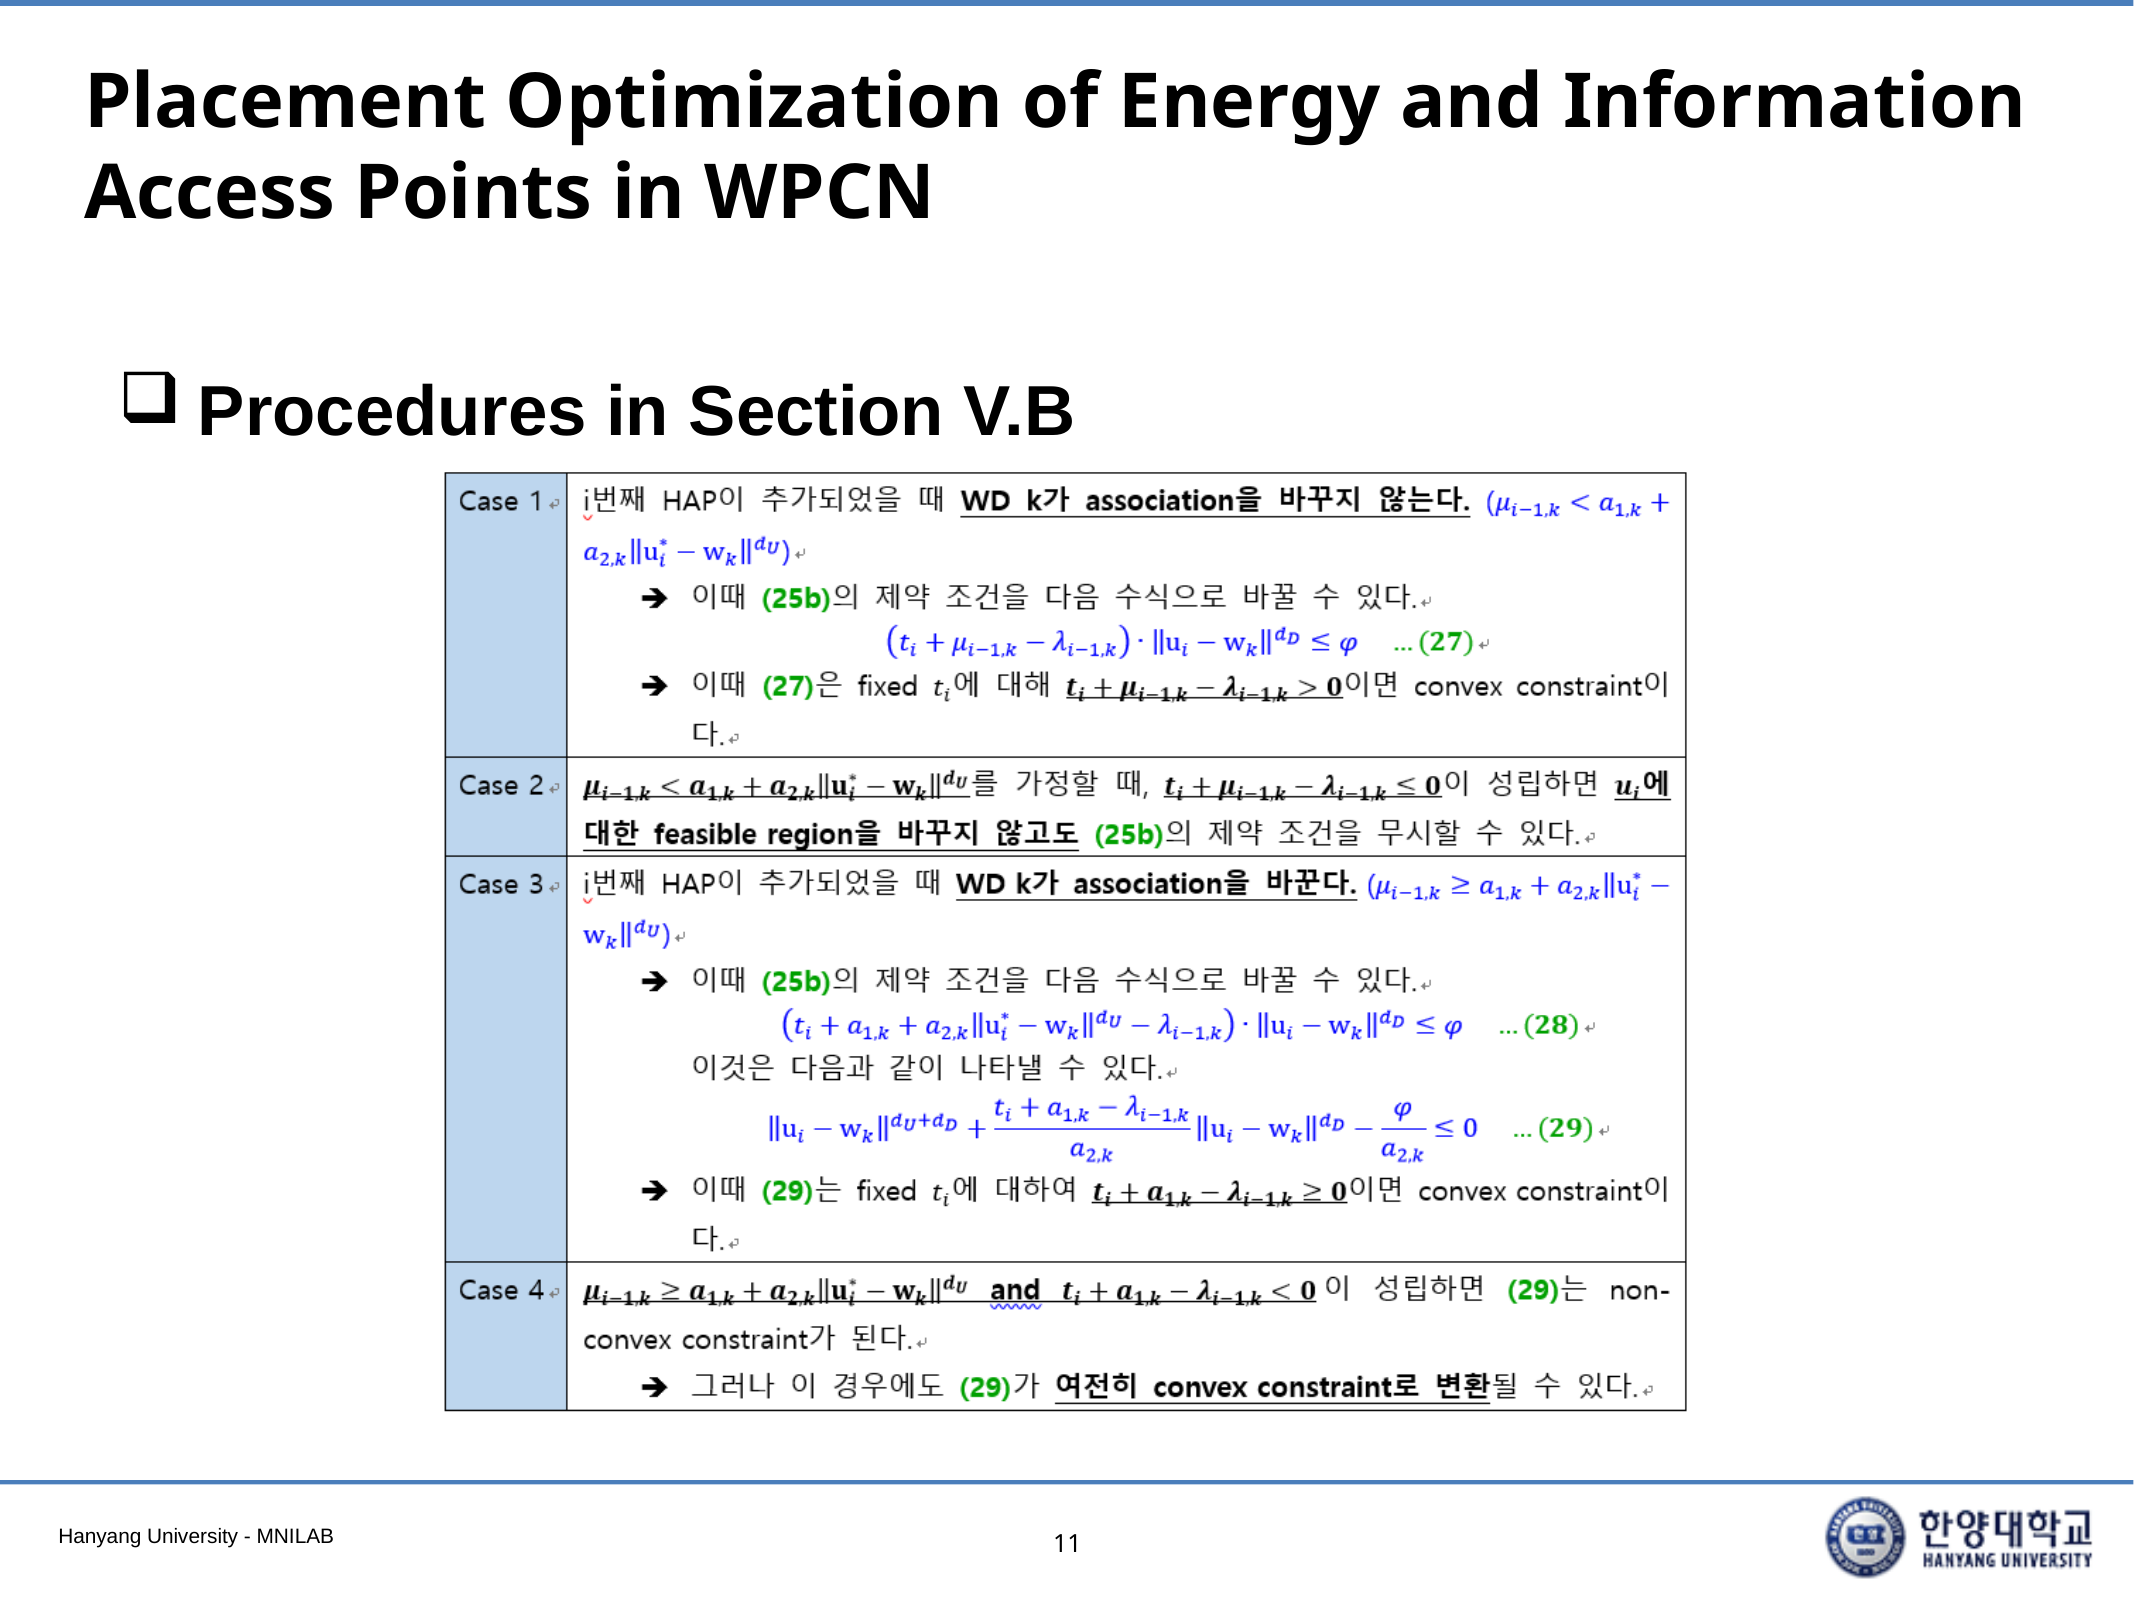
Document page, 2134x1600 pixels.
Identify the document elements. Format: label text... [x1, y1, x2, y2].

list Procedures in Section V.B [109, 338, 2113, 473]
title Placement Optimization of Energy and Information Access Points in WPCN [75, 41, 2058, 245]
picture [1797, 1495, 2128, 1581]
slide_number 11 [1037, 1518, 1098, 1567]
picture [442, 471, 1691, 1417]
